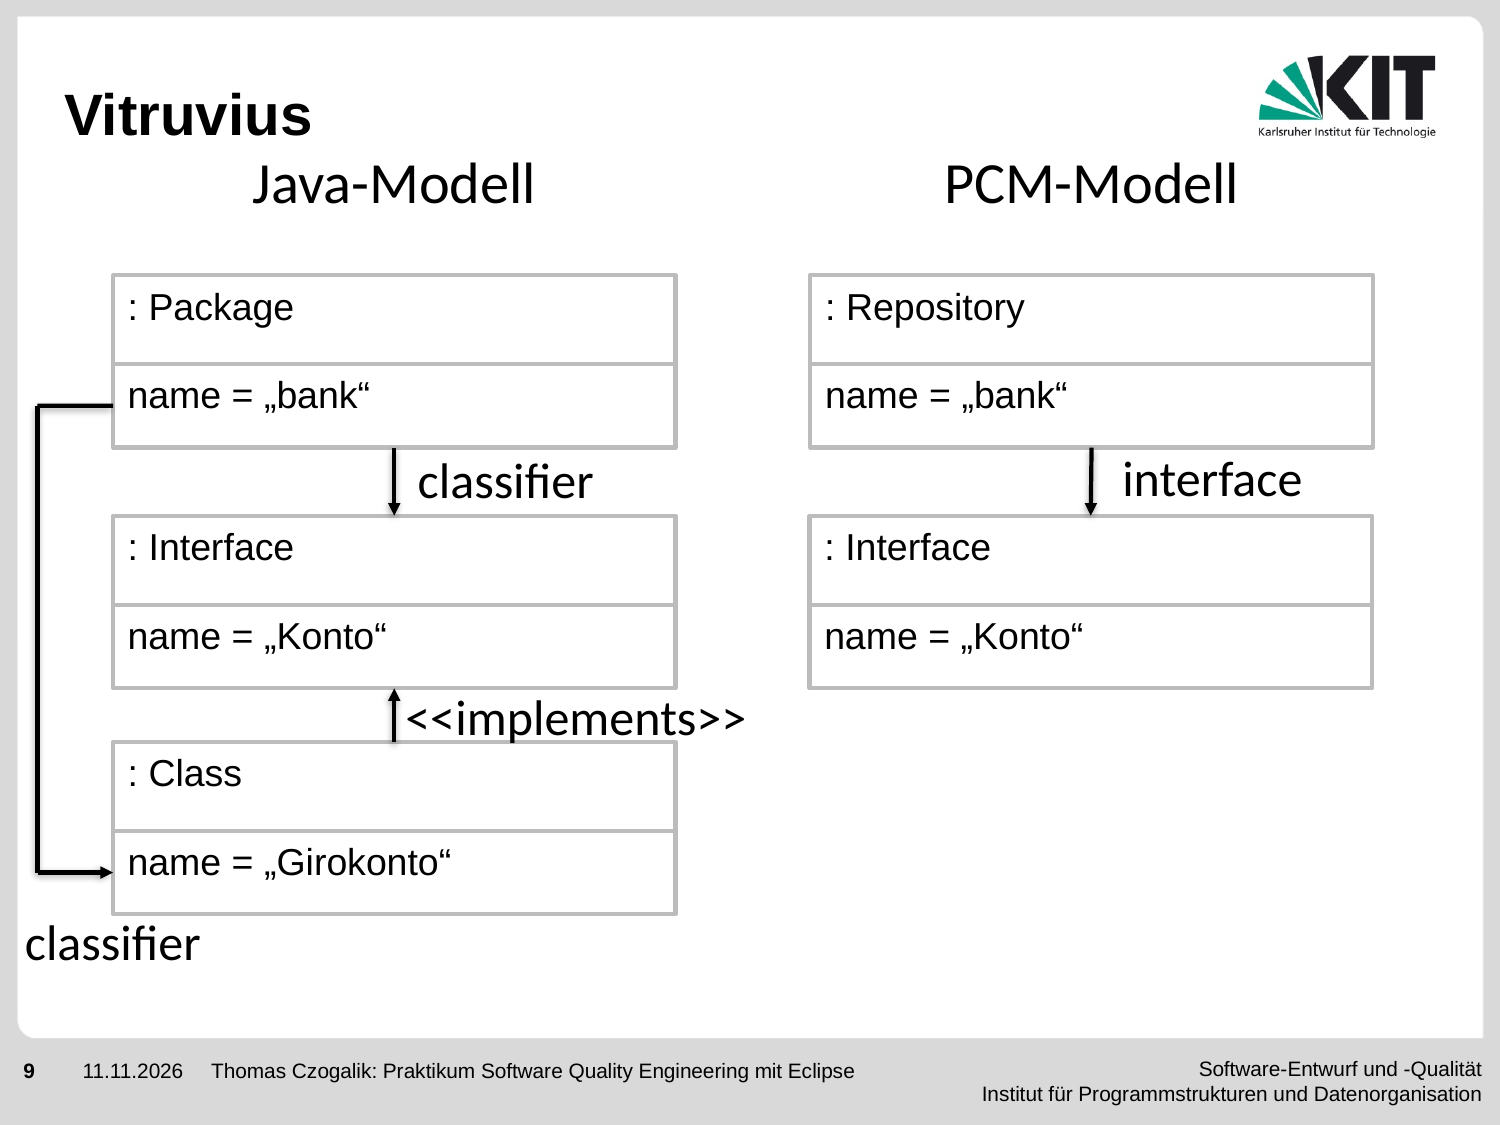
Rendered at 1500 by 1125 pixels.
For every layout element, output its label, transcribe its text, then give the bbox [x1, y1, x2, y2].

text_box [810, 274, 1374, 448]
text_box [809, 515, 1373, 689]
text_box PCM-Modell [885, 137, 1298, 223]
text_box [112, 274, 676, 448]
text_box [112, 515, 676, 689]
text_box Java-Modell [188, 137, 601, 223]
text_box <<implements>> [399, 678, 763, 754]
title Vitruvius [63, 54, 1199, 148]
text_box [112, 741, 676, 915]
text_box classifier [3, 902, 223, 978]
text_box interface [1103, 456, 1322, 514]
text_box classifier [399, 456, 615, 514]
footer Thomas Czogalik: Praktikum Software Quality Engineering mit Eclipse [211, 1056, 957, 1117]
picture [0, 0, 1500, 1125]
